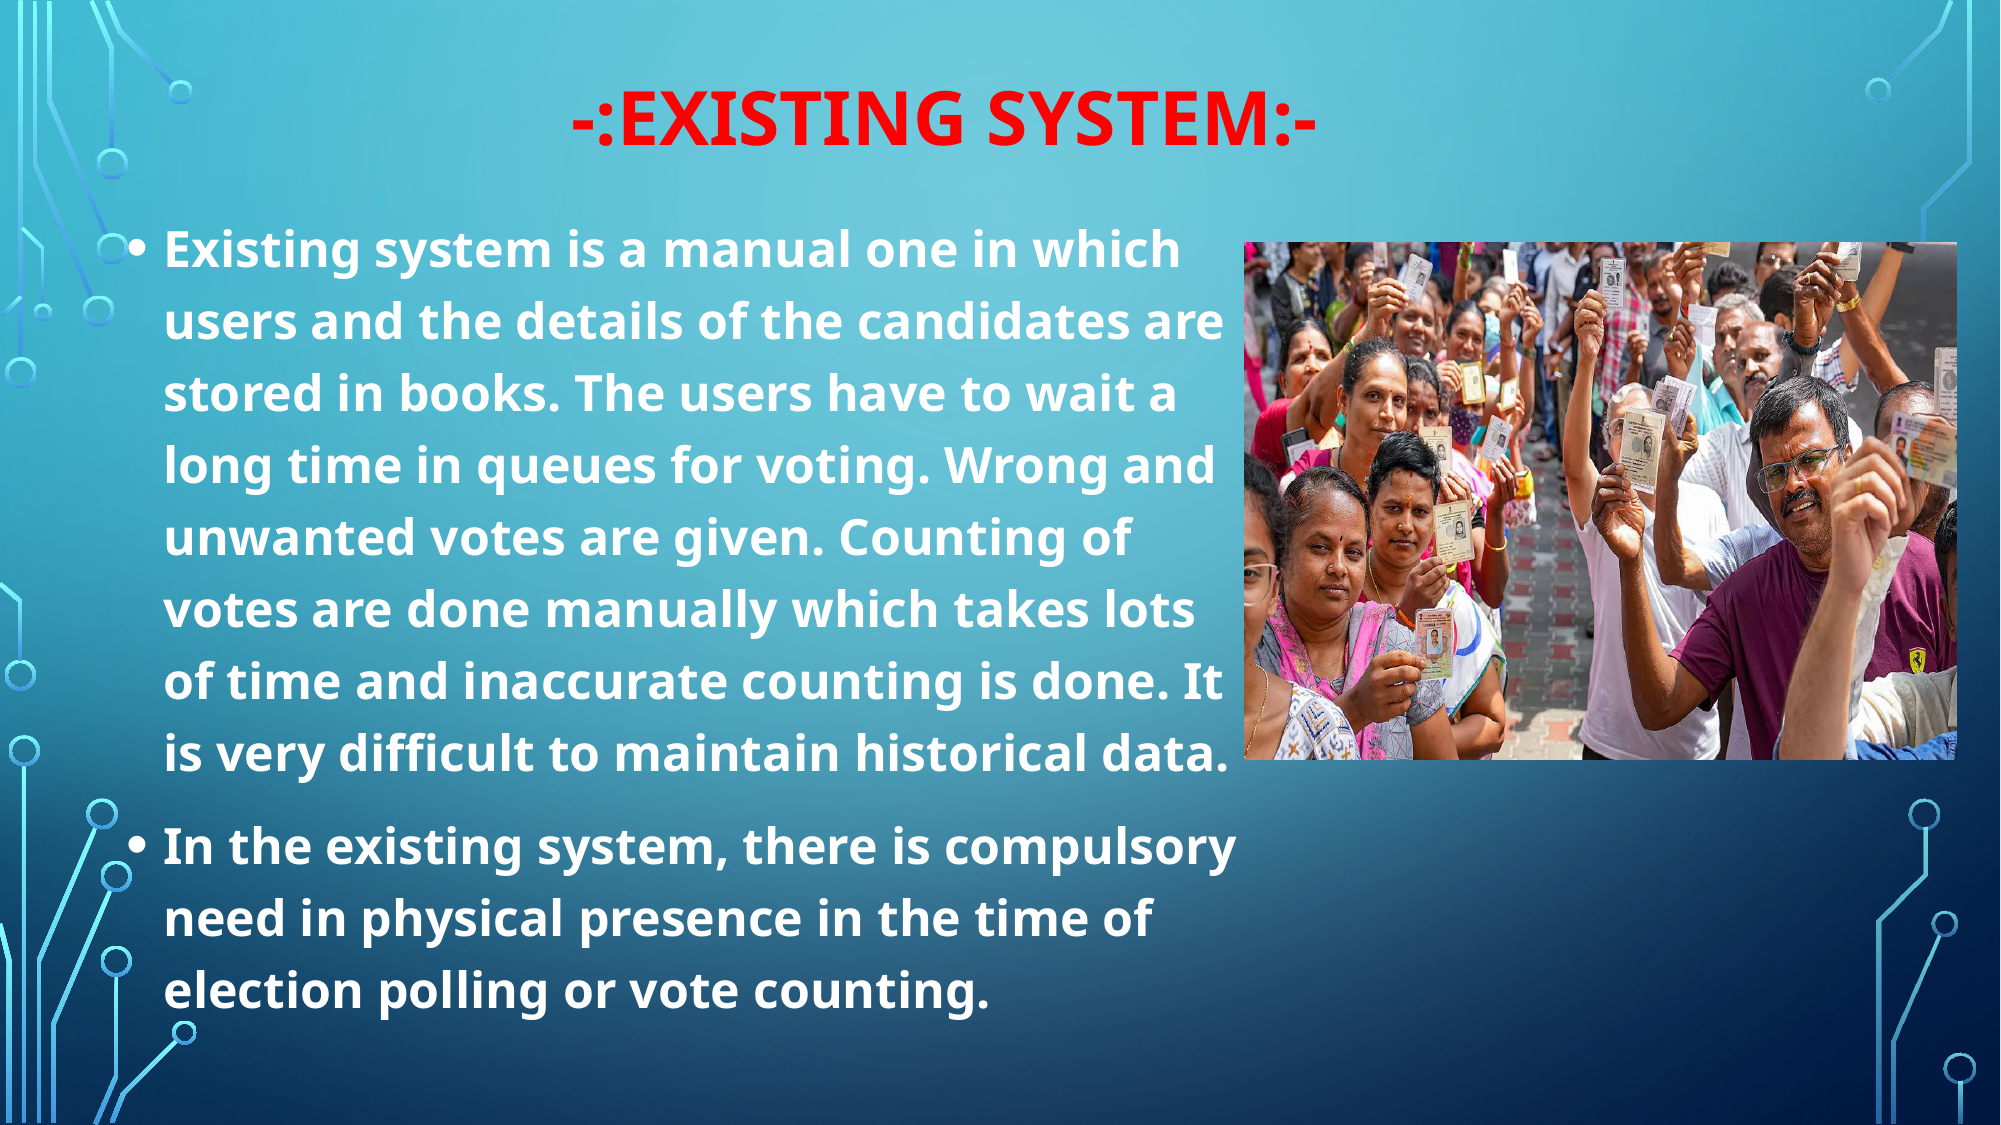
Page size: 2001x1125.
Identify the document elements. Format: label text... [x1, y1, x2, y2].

title -:EXISTING SYSTEM:- [556, 0, 2000, 243]
list Existing system is a manual one in which users and the details of the candidates are stored in books. The users have to wait a long time in queues for voting. Wrong and unwanted votes are given. Counting of votes are done manually which takes lots of time and inaccurate counting is done. It is very difficult to maintain historical data. In the existing system, there is compulsory need in physical presence in the time of election polling or vote counting. [111, 197, 1268, 1036]
picture [1243, 242, 1958, 760]
